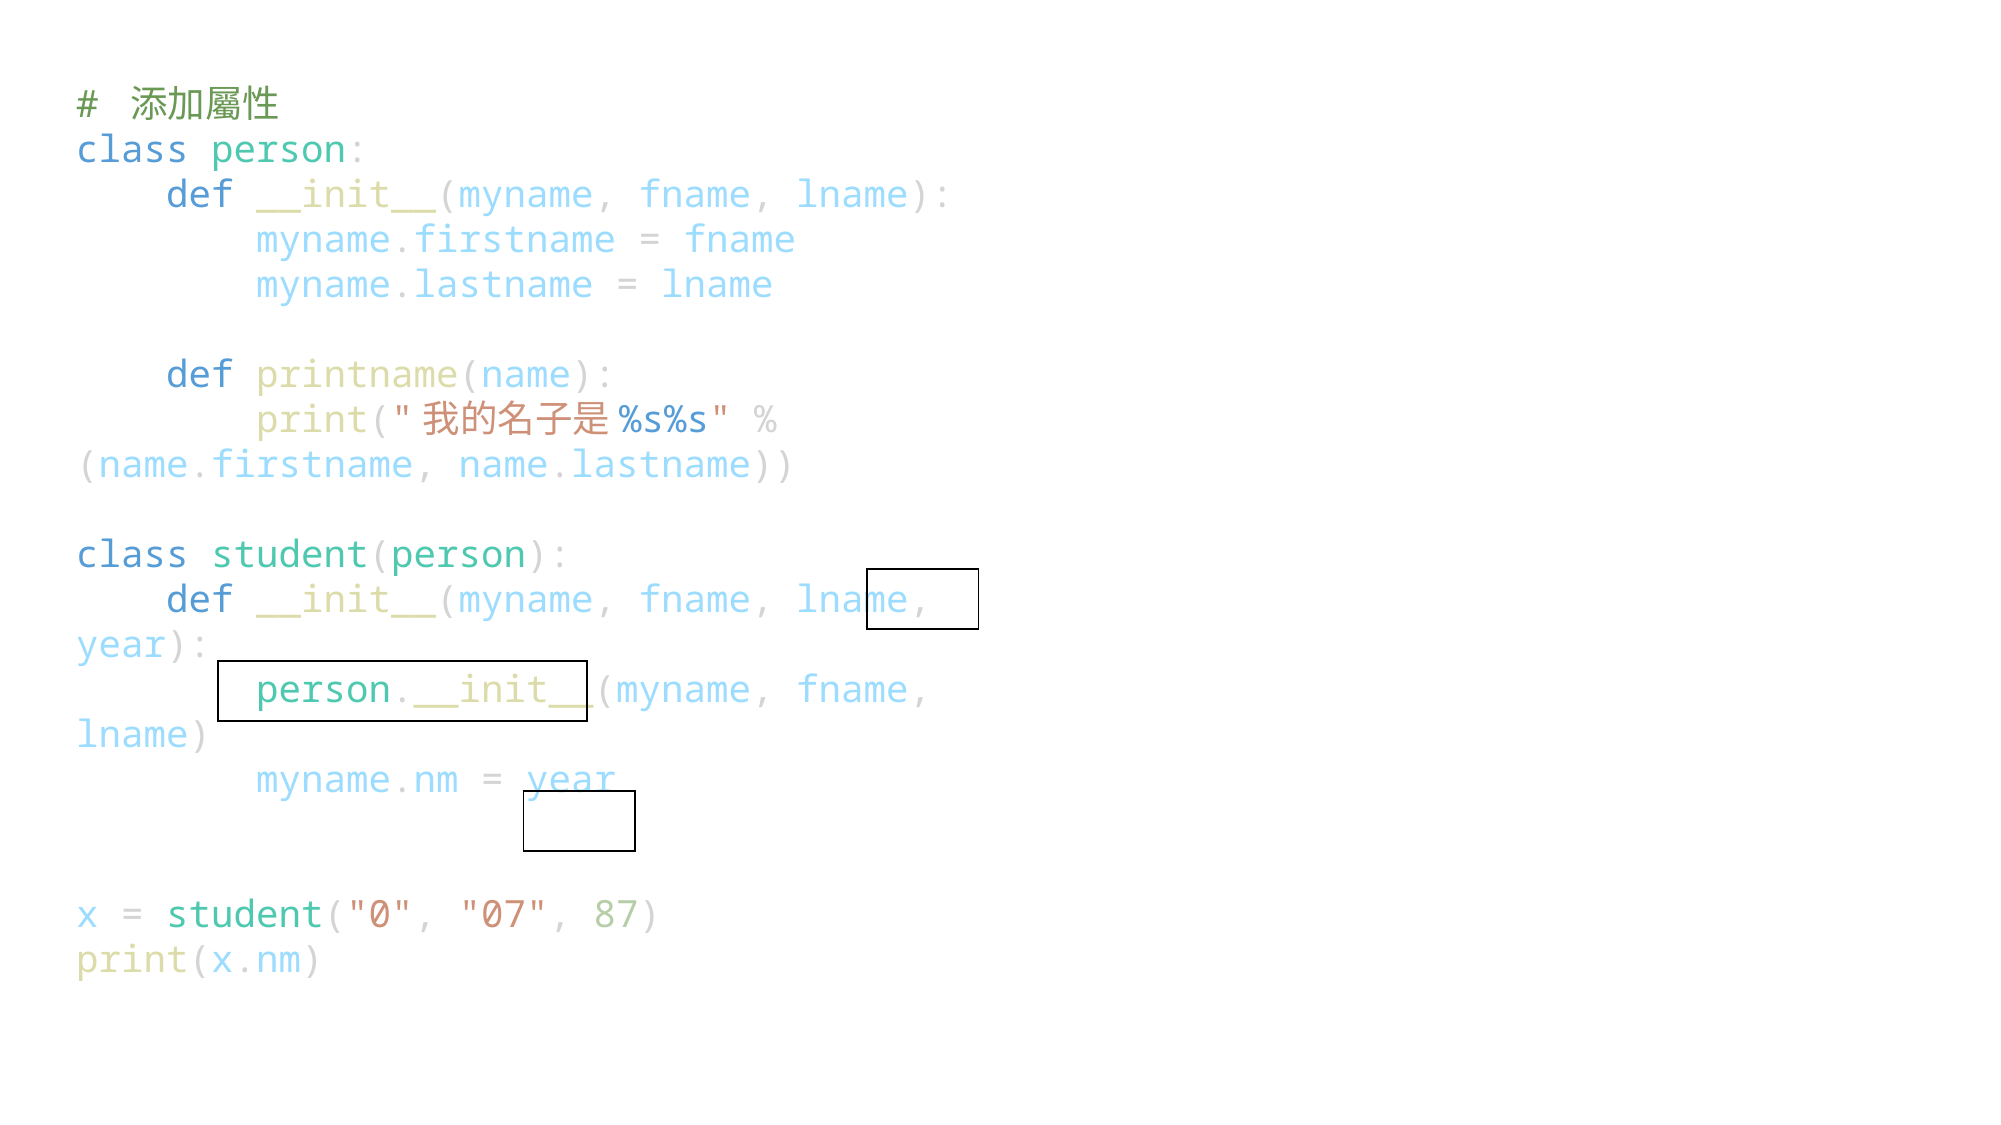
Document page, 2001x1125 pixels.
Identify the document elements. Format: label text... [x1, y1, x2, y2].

table_header [219, 662, 586, 720]
table_header [524, 792, 634, 850]
text_box # 添加屬性 class person: def __init__(myname, fname, lname): myname.firstname = fname myname.lastname = lname def printname(name): print("我的名子是%s%s" %(name.firstname, name.lastname)) class student(person): def __init__(myname, fname, lname, year): person.__init__(myname, fname, lname) myname.nm = year x = student("0", "07", 87) print(x.nm) [61, 73, 1062, 988]
table_header [868, 570, 978, 628]
